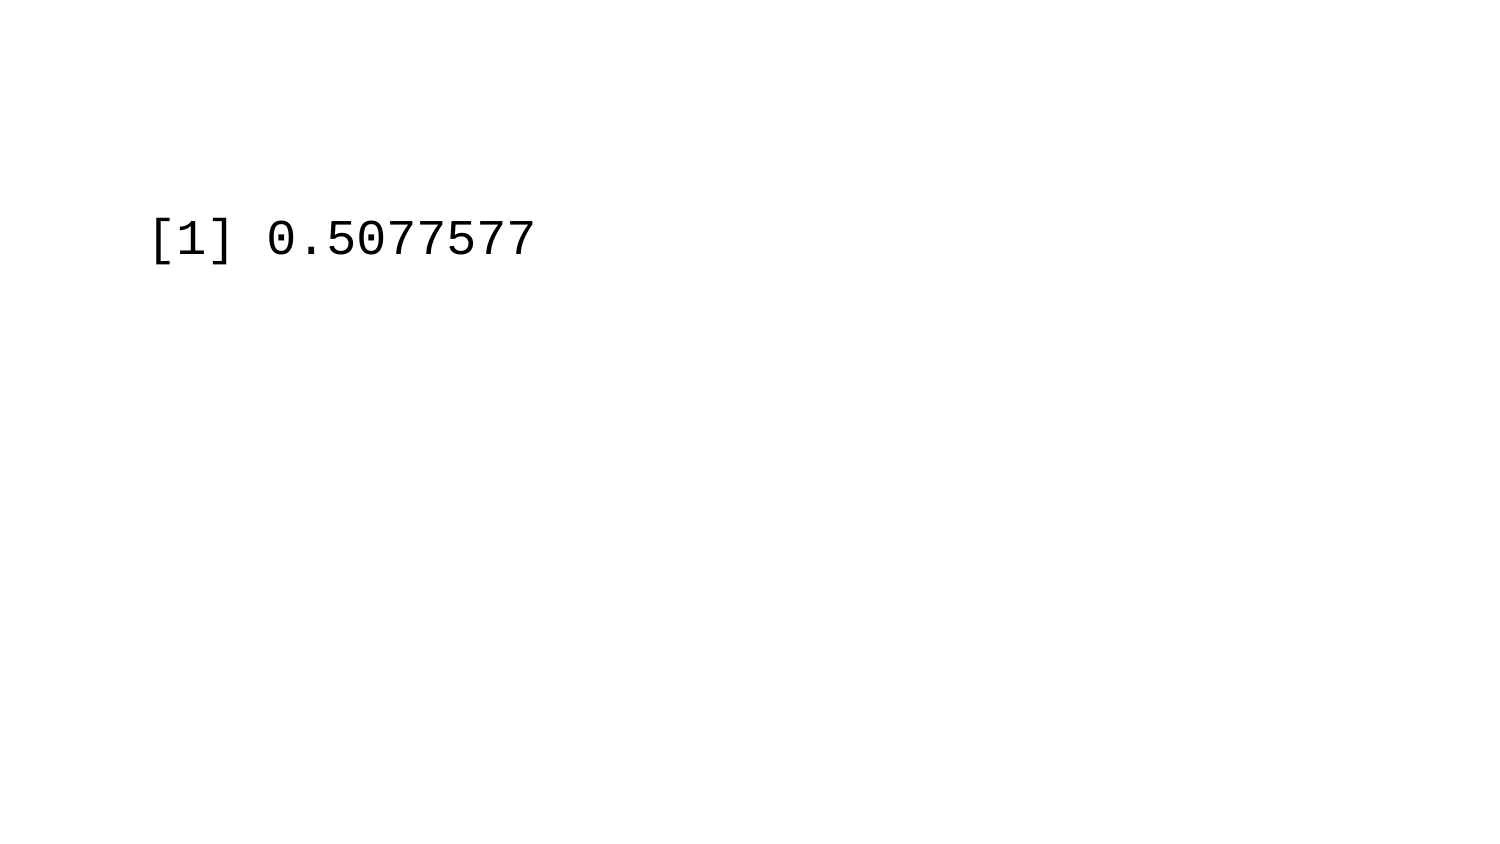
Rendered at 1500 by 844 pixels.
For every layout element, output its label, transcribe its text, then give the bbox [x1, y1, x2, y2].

list [1] 0.5077577 [75, 196, 1425, 754]
